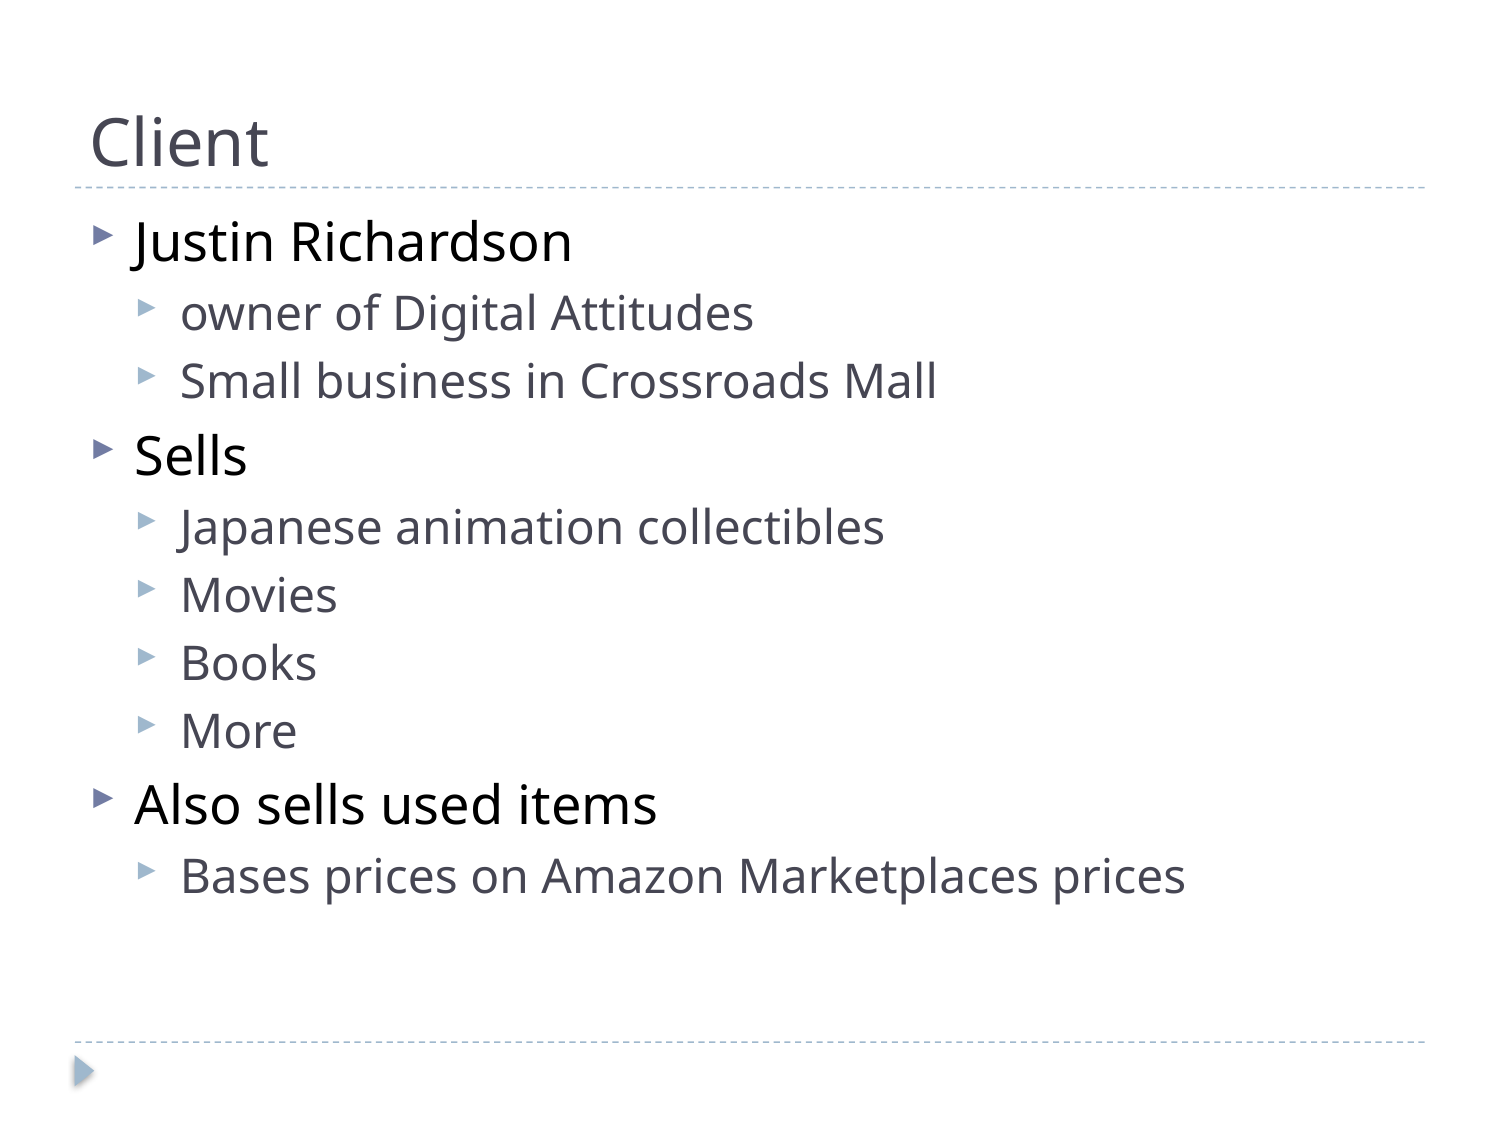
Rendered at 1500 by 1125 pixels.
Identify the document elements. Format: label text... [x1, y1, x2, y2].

title Client [75, 24, 1425, 188]
list Justin Richardson owner of Digital Attitudes Small business in Crossroads Mall Sells Japanese animation collectibles Movies Books More Also sells used items Bases prices on Amazon Marketplaces prices [75, 200, 1425, 1010]
